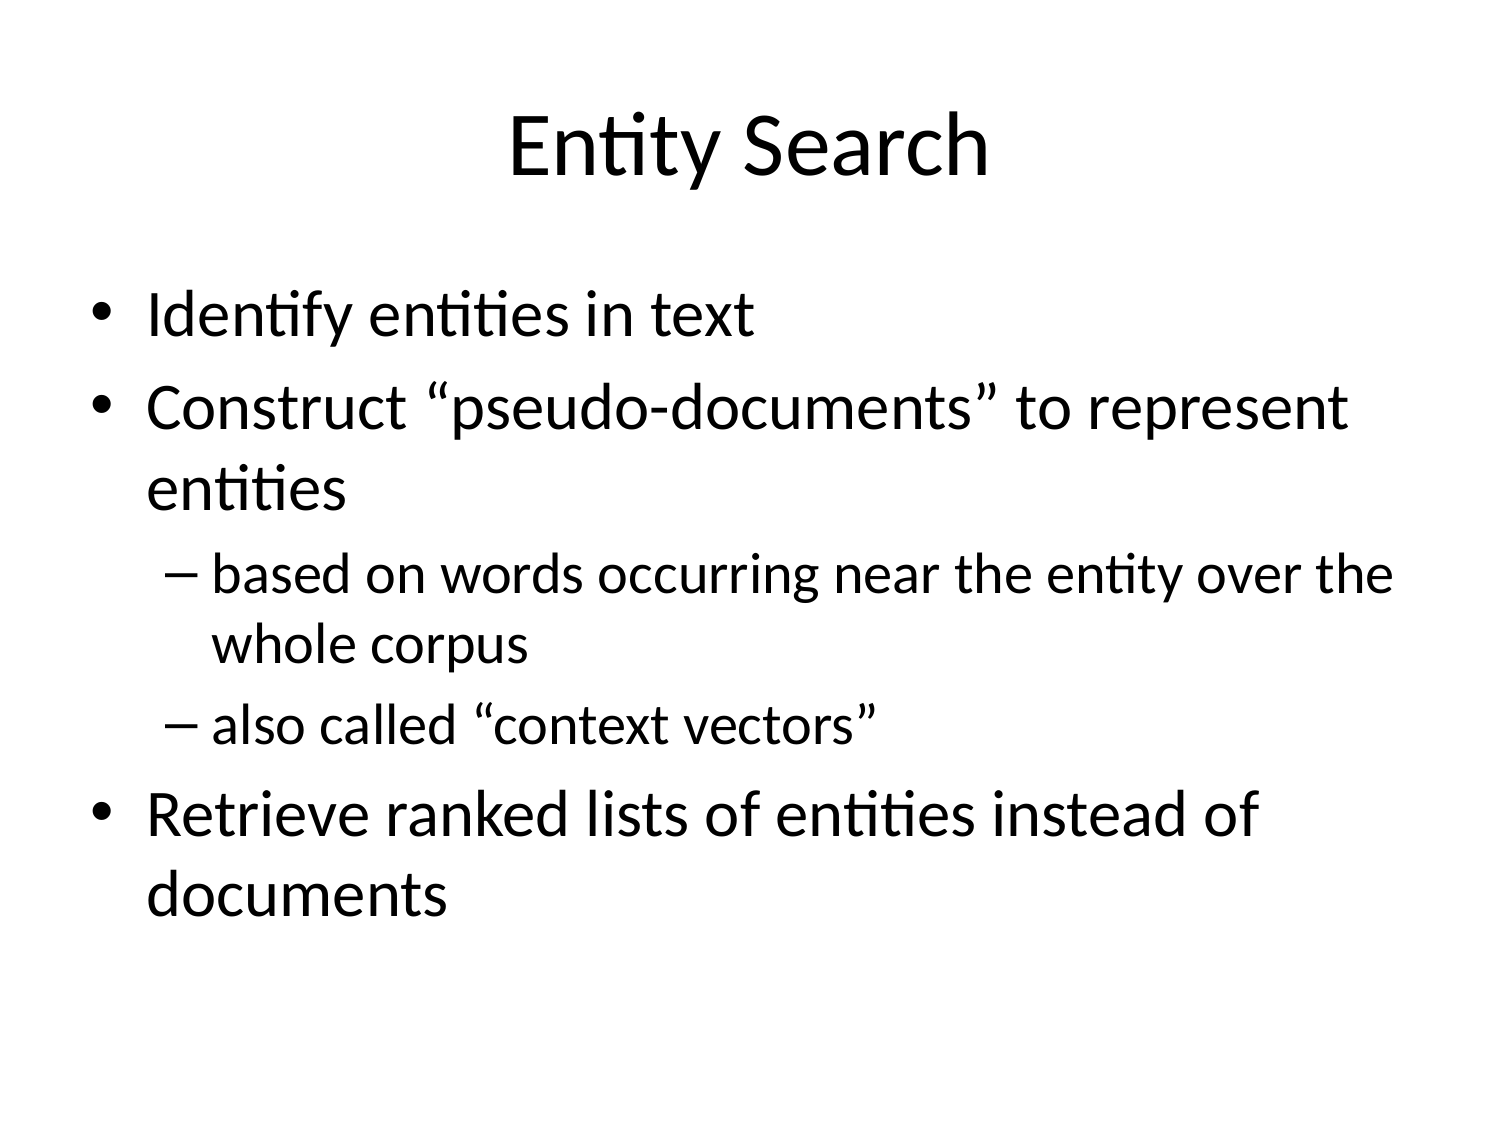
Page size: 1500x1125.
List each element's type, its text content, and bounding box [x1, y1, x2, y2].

list Identify entities in text Construct “pseudo-documents” to represent entities based on words occurring near the entity over the whole corpus also called “context vectors” Retrieve ranked lists of entities instead of documents [75, 262, 1425, 1005]
title Entity Search [75, 45, 1425, 233]
